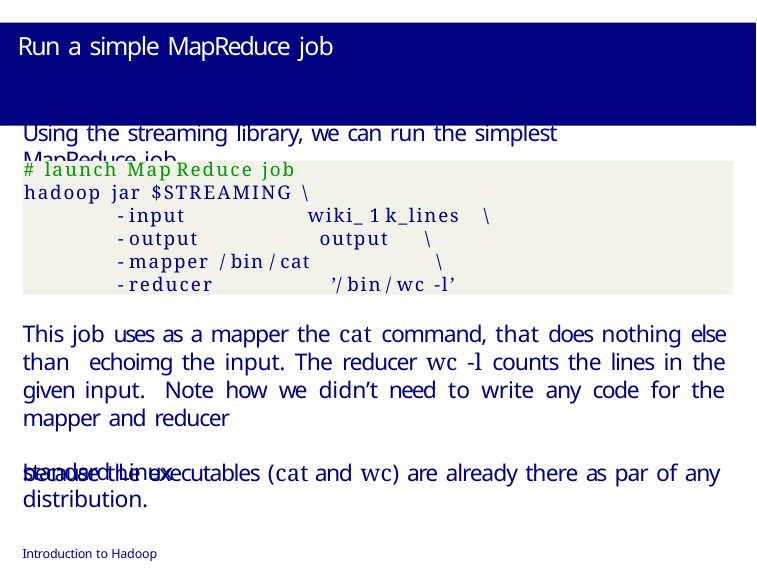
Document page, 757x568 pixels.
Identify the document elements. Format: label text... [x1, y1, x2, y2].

text_box standard Linux distribution. [20, 486, 284, 513]
text_box This job uses as a mapper the cat command, that does nothing else than echoimg the input. The reducer wc -l counts the lines in the given input. Note how we didn’t need to write any code for the mapper and reducer because the executables (cat and wc) are already there as par of any [20, 318, 727, 486]
title Run a simple MapReduce job [0, 22, 756, 126]
footer Introduction to Hadoop [20, 544, 169, 568]
text_box # launch Map Reduce job hadoop jar $STREAMING \ - input wiki_ 1 k_lines \ - output output \ - mapper / bin / cat \ - reducer ’/ bin / wc -l’ [22, 160, 734, 295]
text_box Using the streaming library, we can run the simplest MapReduce job. [20, 116, 675, 174]
